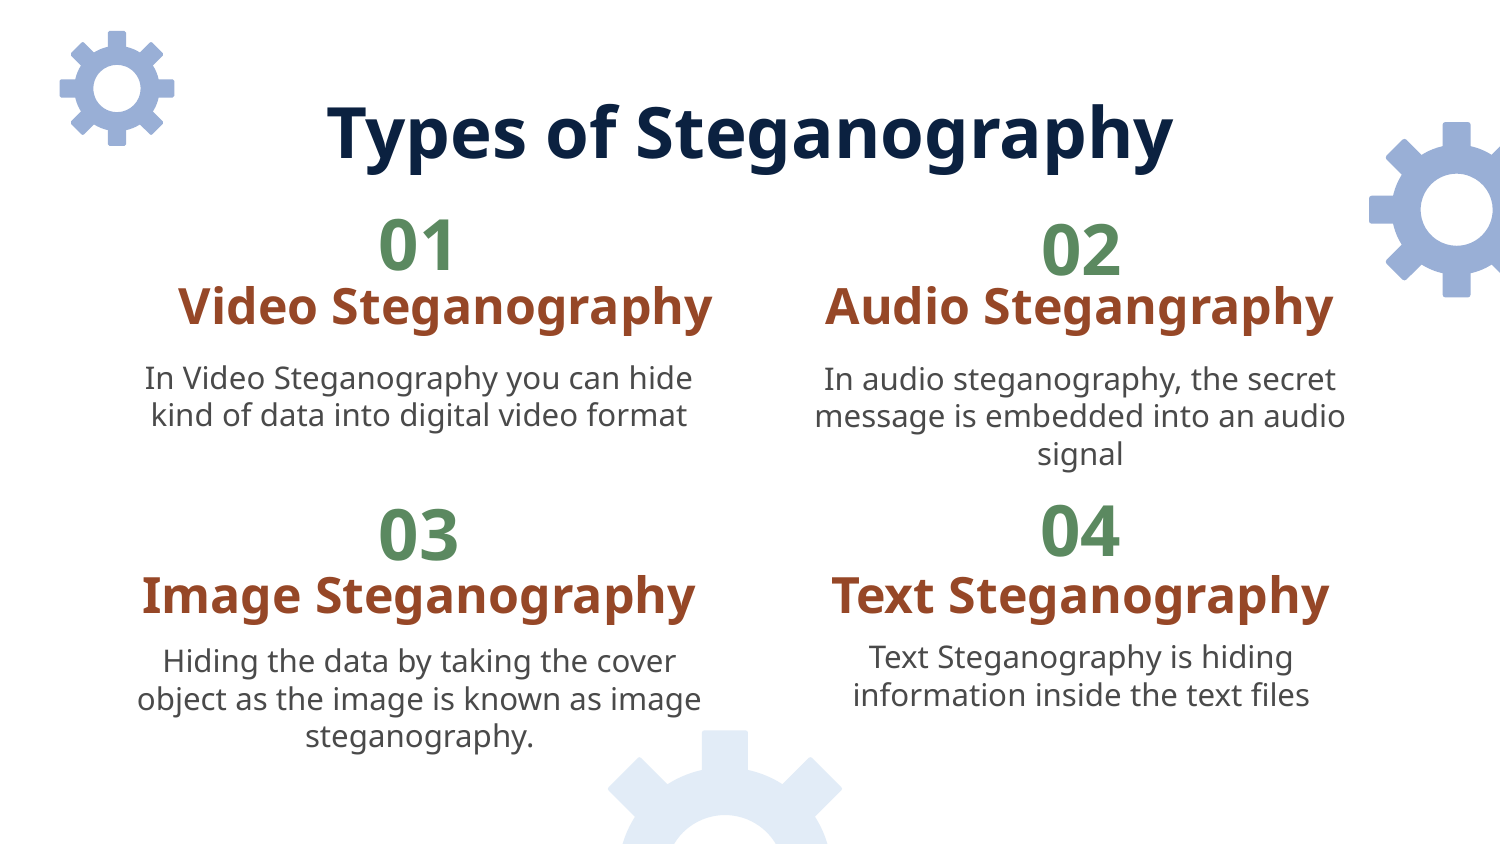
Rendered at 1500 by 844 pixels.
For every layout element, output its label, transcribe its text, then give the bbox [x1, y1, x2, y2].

title 03 [117, 497, 722, 567]
title Text Steganography [778, 563, 1383, 625]
subtitle In Video Steganography you can hide kind of data into digital video format [116, 350, 722, 440]
title Types of Steganography [116, 72, 1384, 167]
subtitle Text Steganography is hiding information inside the text files [779, 630, 1384, 720]
title 04 [778, 494, 1383, 563]
subtitle In audio steganography, the secret message is embedded into an audio signal [778, 370, 1383, 460]
subtitle Hiding the data by taking the cover object as the image is known as image steganography. [117, 652, 723, 742]
title Video Steganography [143, 273, 749, 336]
title Image Steganography [117, 567, 722, 625]
title 01 [117, 207, 722, 277]
title 02 [779, 212, 1385, 281]
title Audio Stegangraphy [777, 273, 1382, 336]
